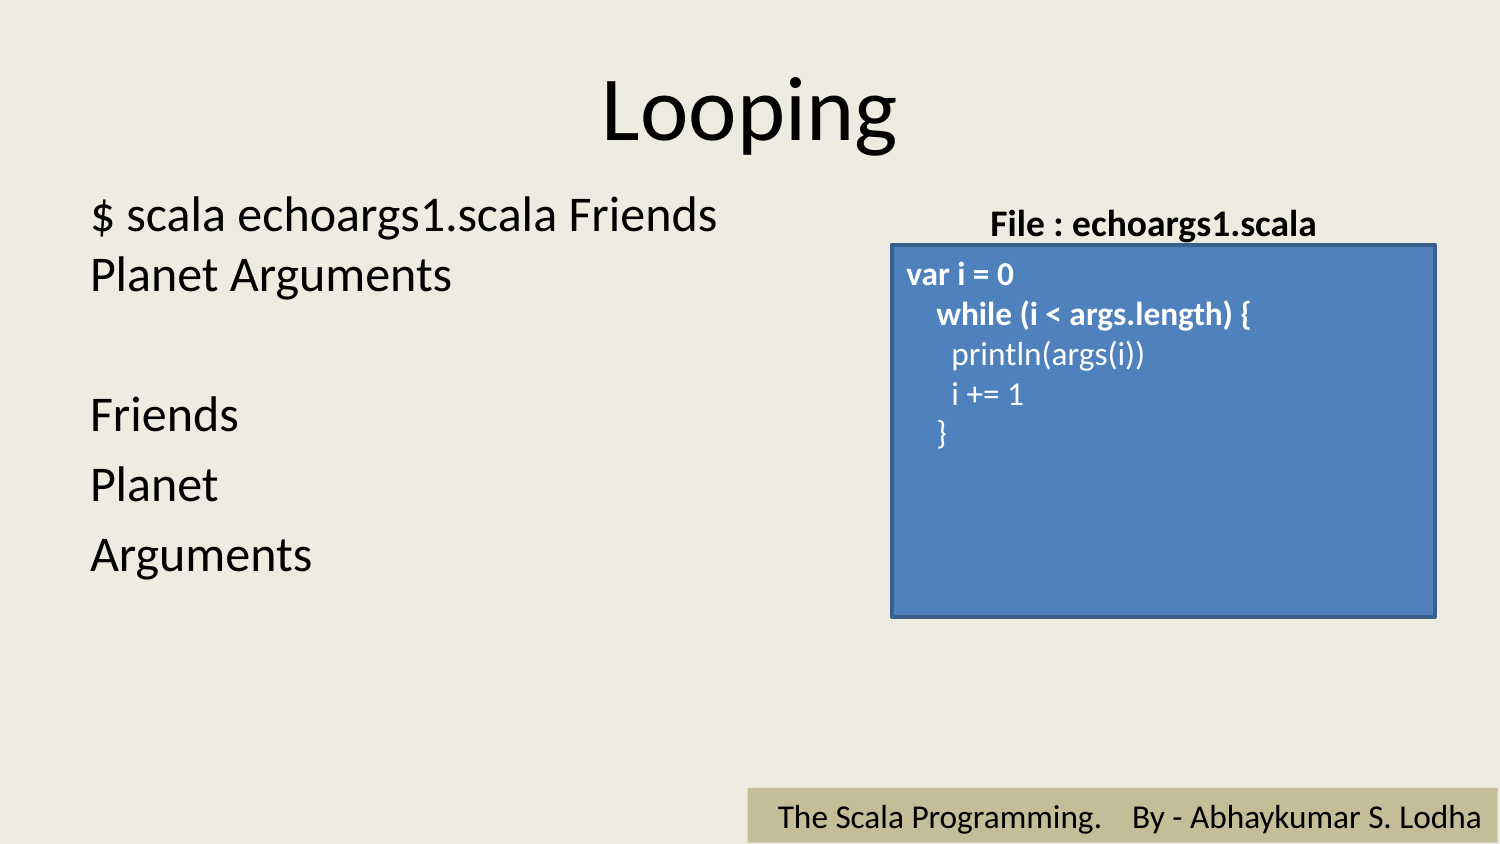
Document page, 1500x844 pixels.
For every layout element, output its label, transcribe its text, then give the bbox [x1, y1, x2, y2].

text_box var i = 0 while (i < args.length) { println(args(i)) i += 1 } [890, 243, 1437, 619]
text_box File : echoargs1.scala [975, 191, 1341, 243]
title Looping [75, 33, 1425, 175]
list $ scala echoargs1.scala Friends Planet Arguments Friends Planet Arguments [75, 173, 809, 777]
